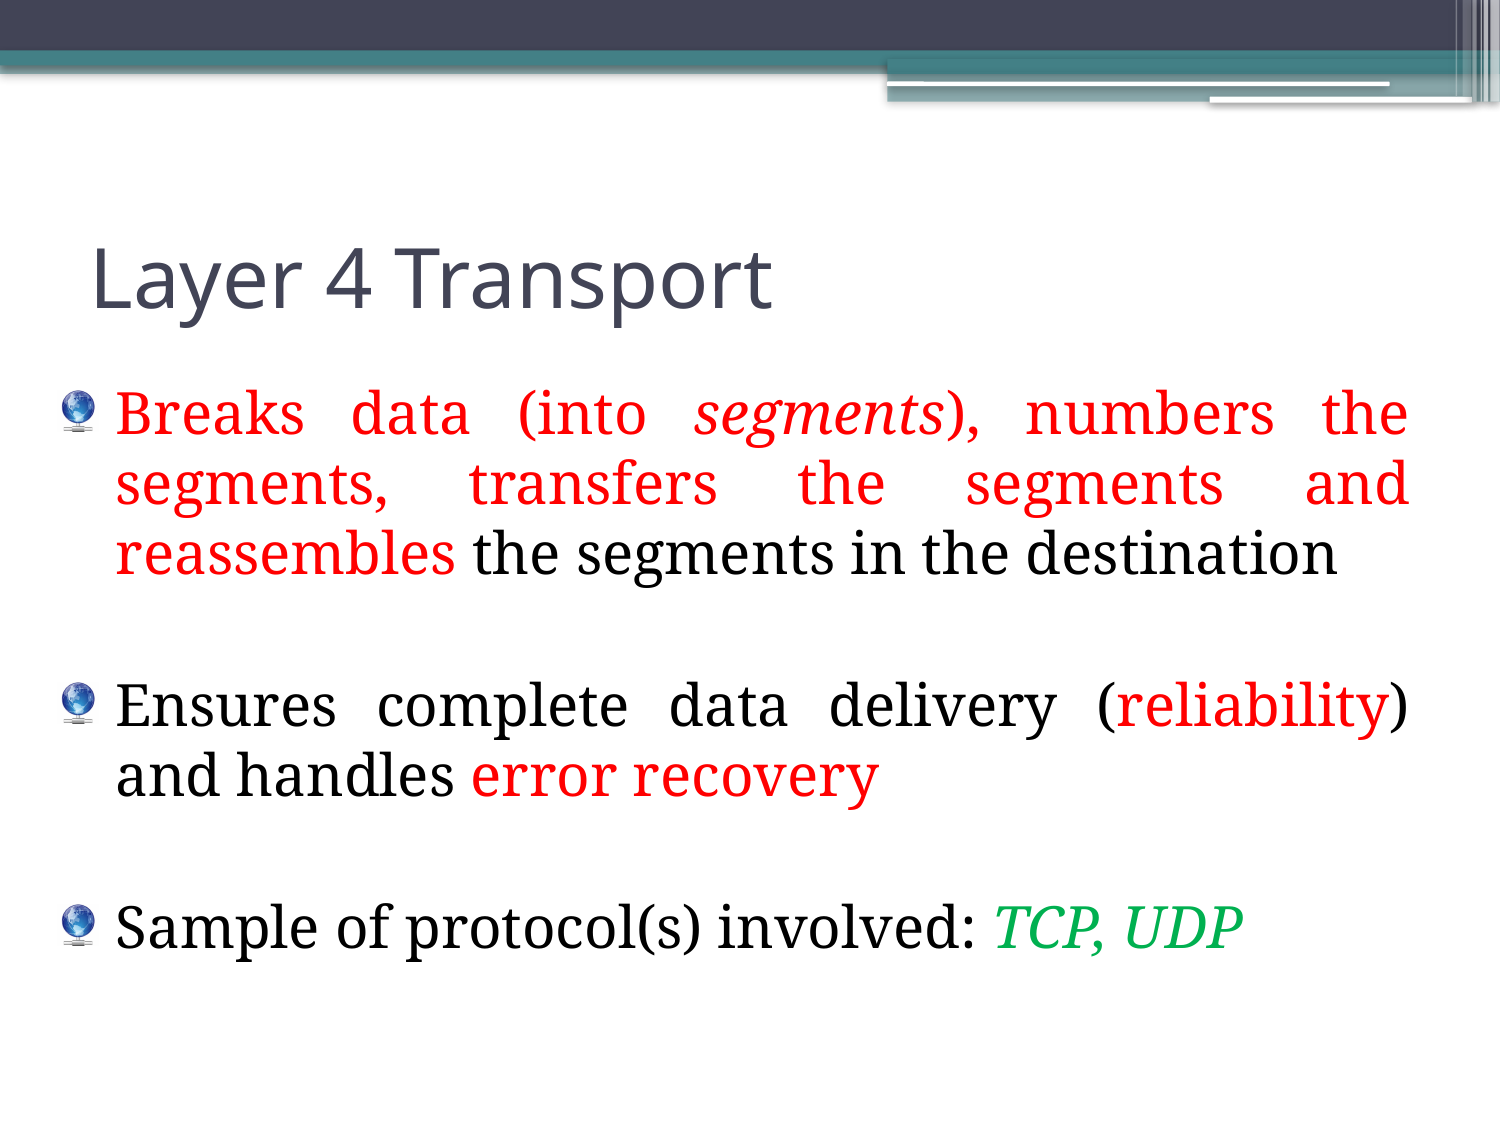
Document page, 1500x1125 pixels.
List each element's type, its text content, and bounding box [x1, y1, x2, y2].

title Layer 4 Transport [75, 187, 1425, 363]
picture [57, 682, 99, 724]
picture [57, 904, 99, 946]
list Breaks data (into segments), numbers the segments, transfers the segments and reassembles the segments in the destination Ensures complete data delivery (reliability) and handles error recovery Sample of protocol(s) involved: TCP, UDP [24, 368, 1425, 1079]
picture [57, 390, 99, 432]
